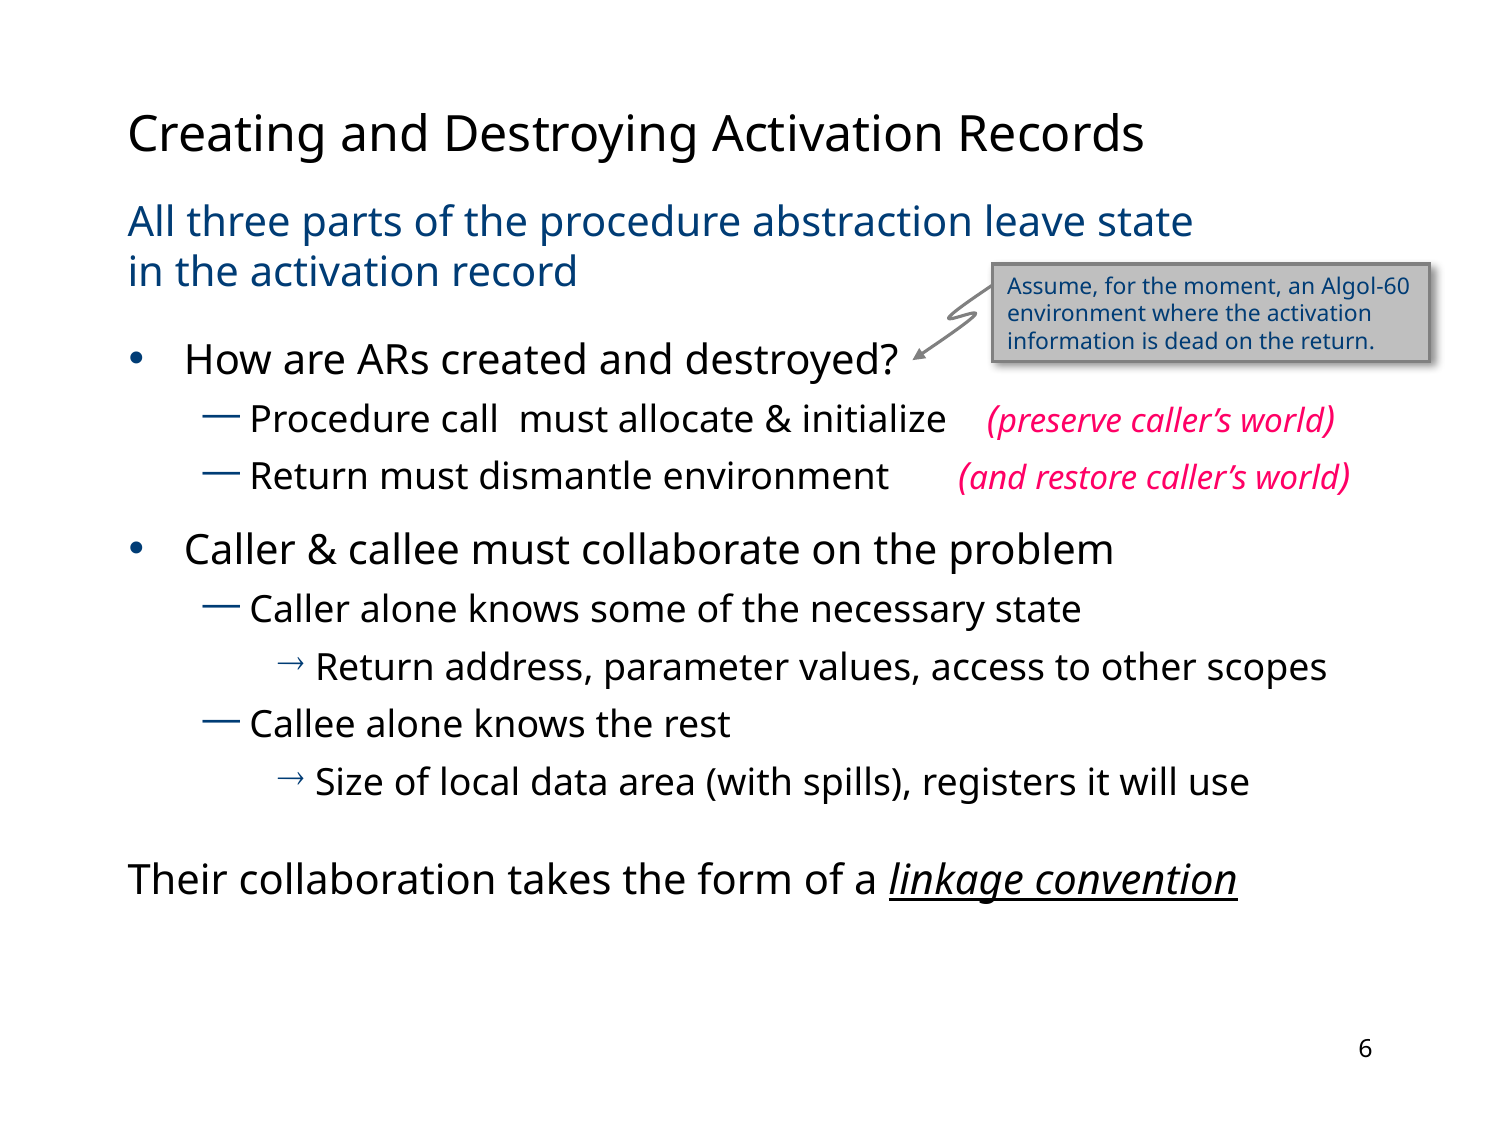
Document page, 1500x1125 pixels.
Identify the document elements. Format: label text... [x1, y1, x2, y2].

list All three parts of the procedure abstraction leave state in the activation record How are ARs created and destroyed? Procedure call must allocate & initialize (preserve caller’s world) Return must dismantle environment (and restore caller’s world) Caller & callee must collaborate on the problem Caller alone knows some of the necessary state Return address, parameter values, access to other scopes Callee alone knows the rest Size of local data area (with spills), registers it will use Their collaboration takes the form of a linkage convention [112, 187, 1388, 1000]
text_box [912, 263, 1431, 363]
slide_number 5 [1074, 1024, 1388, 1101]
title Creating and Destroying Activation Records [112, 87, 1388, 175]
